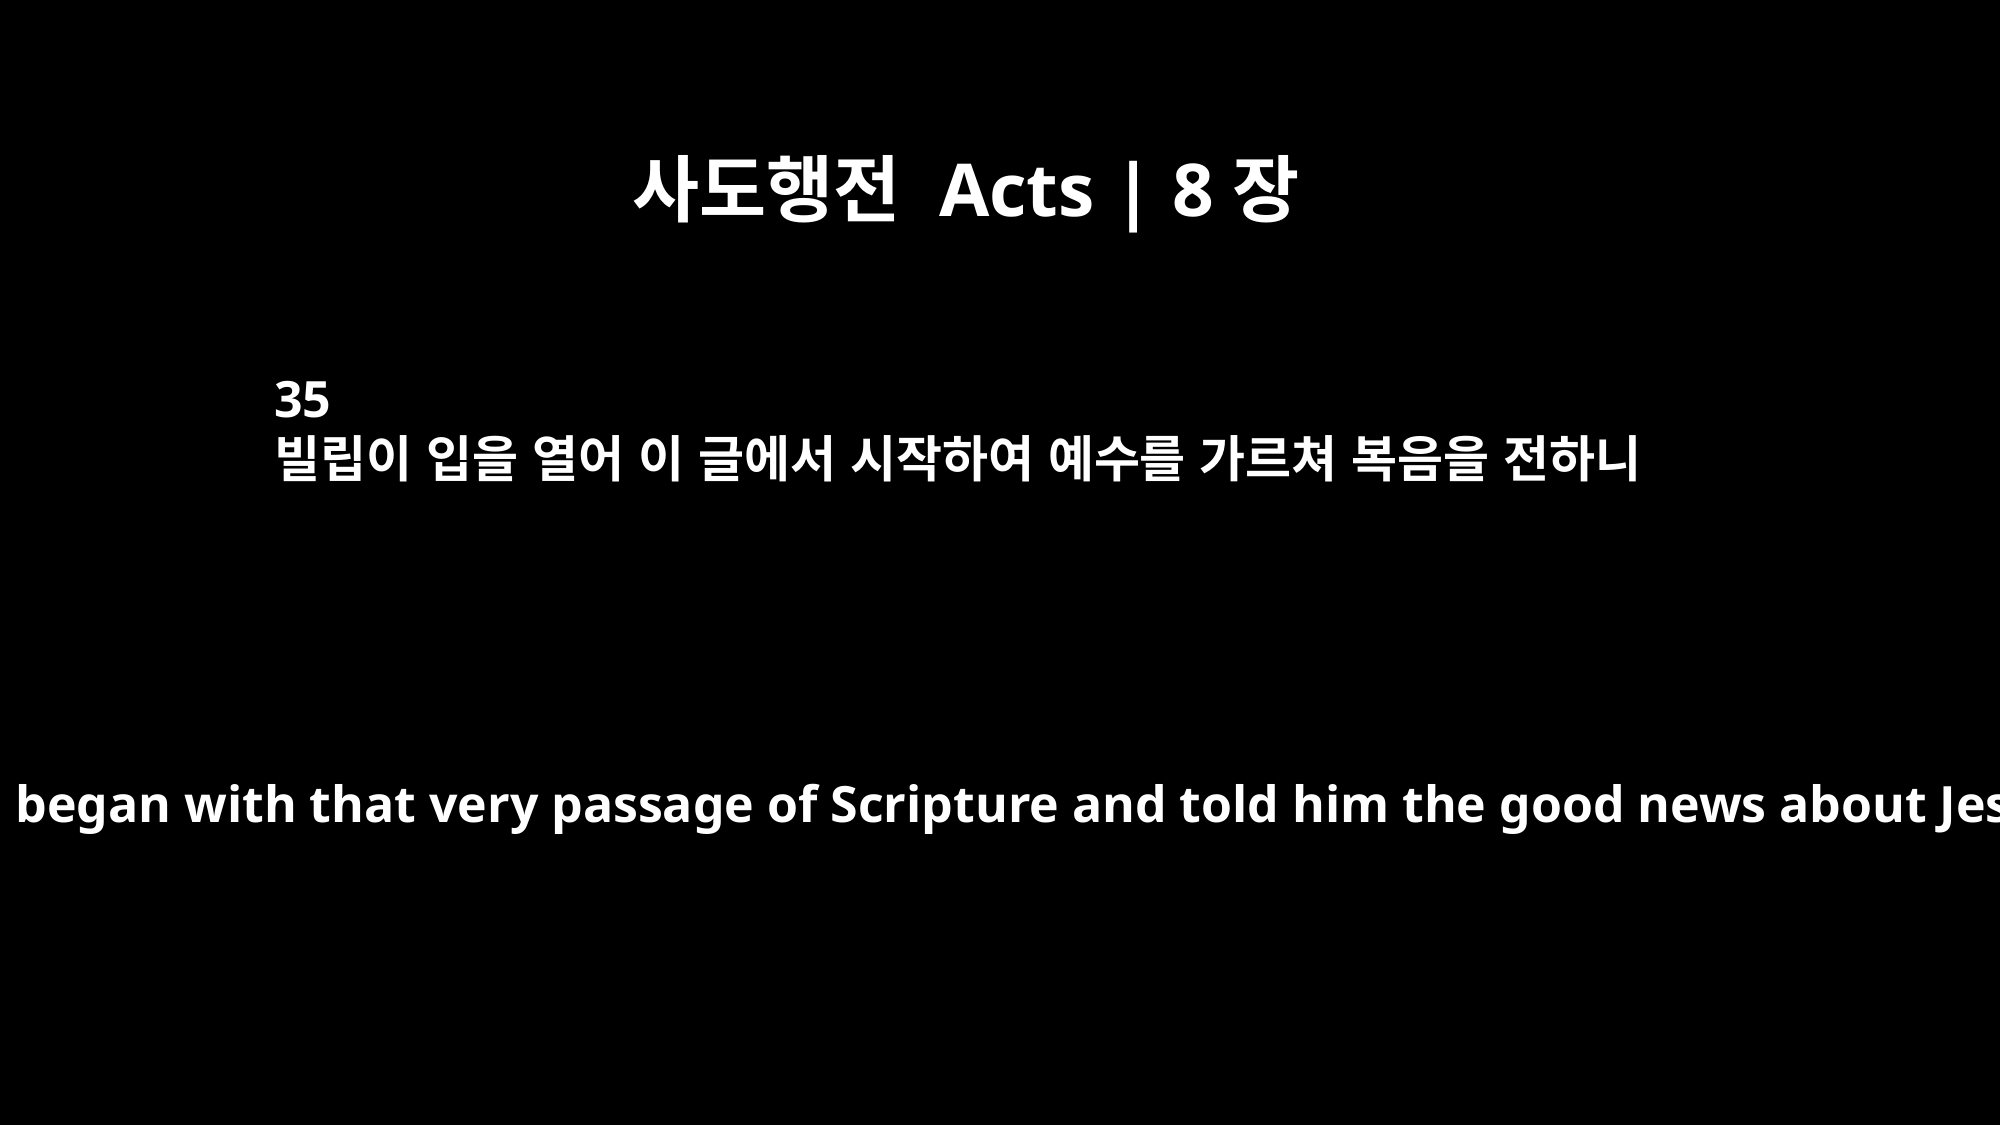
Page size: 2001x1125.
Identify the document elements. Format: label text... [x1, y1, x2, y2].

text_box 사도행전 Acts | 8장 [617, 136, 1315, 239]
text_box 35 빌립이 입을 열어 이 글에서 시작하여 예수를 가르쳐 복음을 전하니 [259, 359, 1658, 495]
text_box Then Philip began with that very passage of Scripture and told him the good news about Jesus. [0, 764, 2000, 840]
